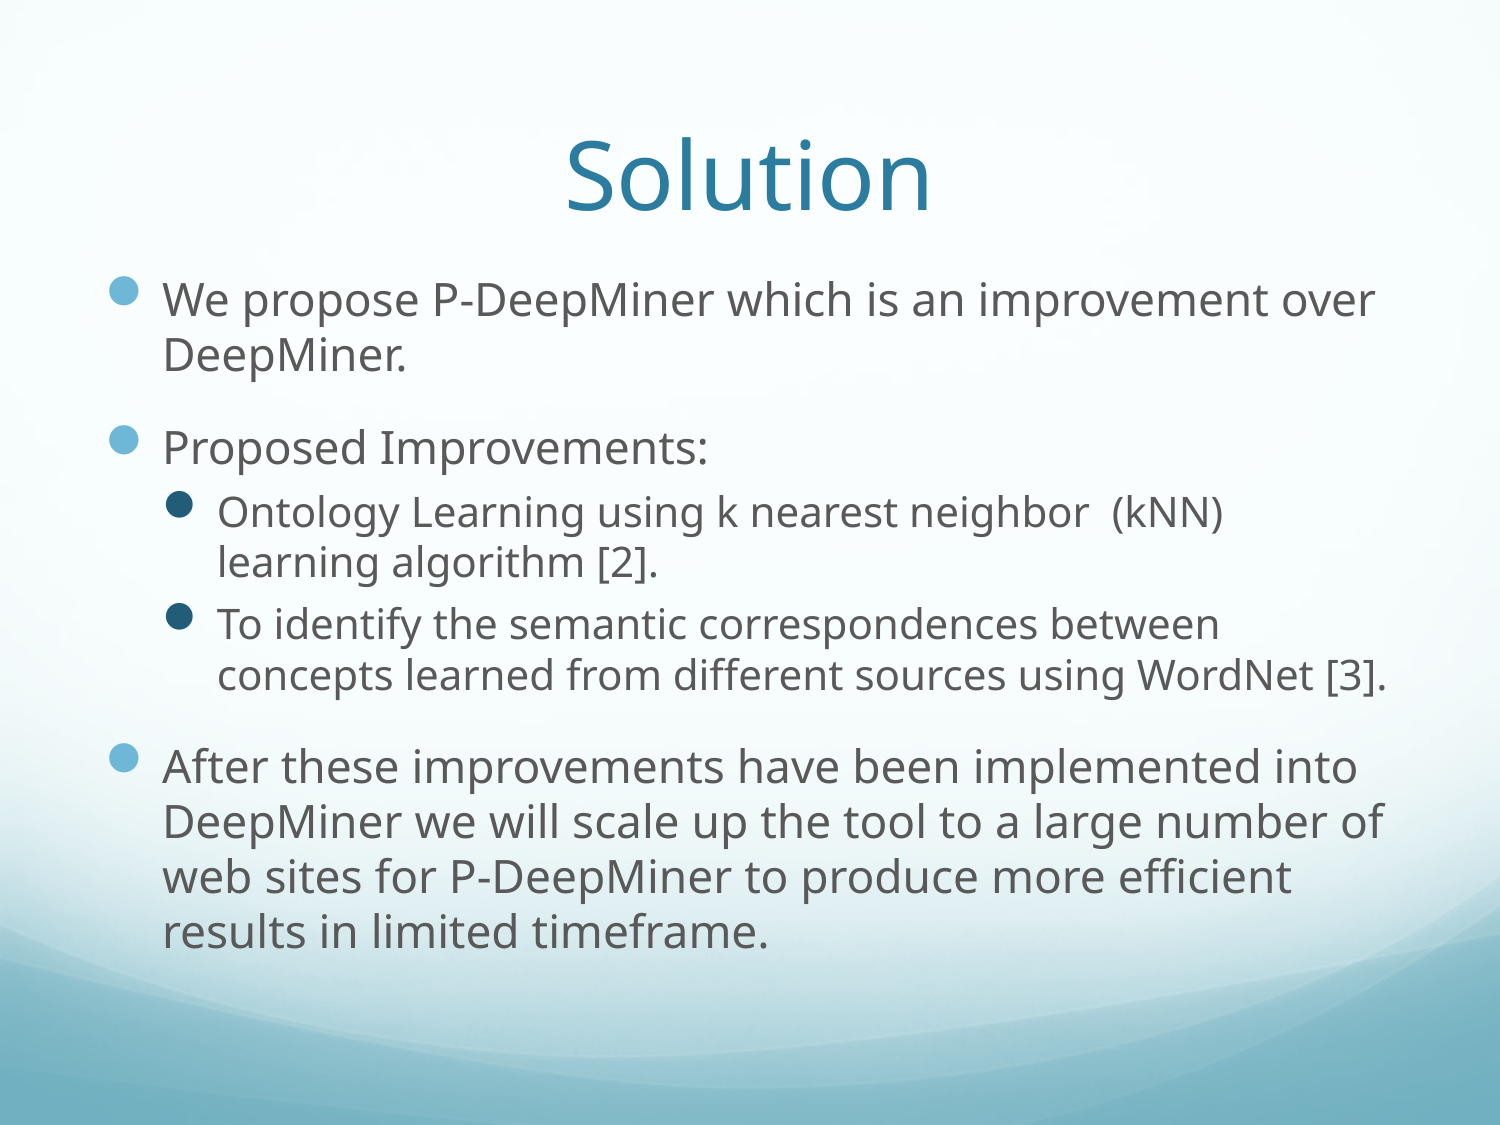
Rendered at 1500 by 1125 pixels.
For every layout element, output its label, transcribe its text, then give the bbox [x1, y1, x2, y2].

list We propose P-DeepMiner which is an improvement over DeepMiner. Proposed Improvements: Ontology Learning using k nearest neighbor (kNN) learning algorithm [2]. To identify the semantic correspondences between concepts learned from different sources using WordNet [3]. After these improvements have been implemented into DeepMiner we will scale up the tool to a large number of web sites for P-DeepMiner to produce more efficient results in limited timeframe. [90, 262, 1410, 975]
title Solution [90, 17, 1410, 237]
